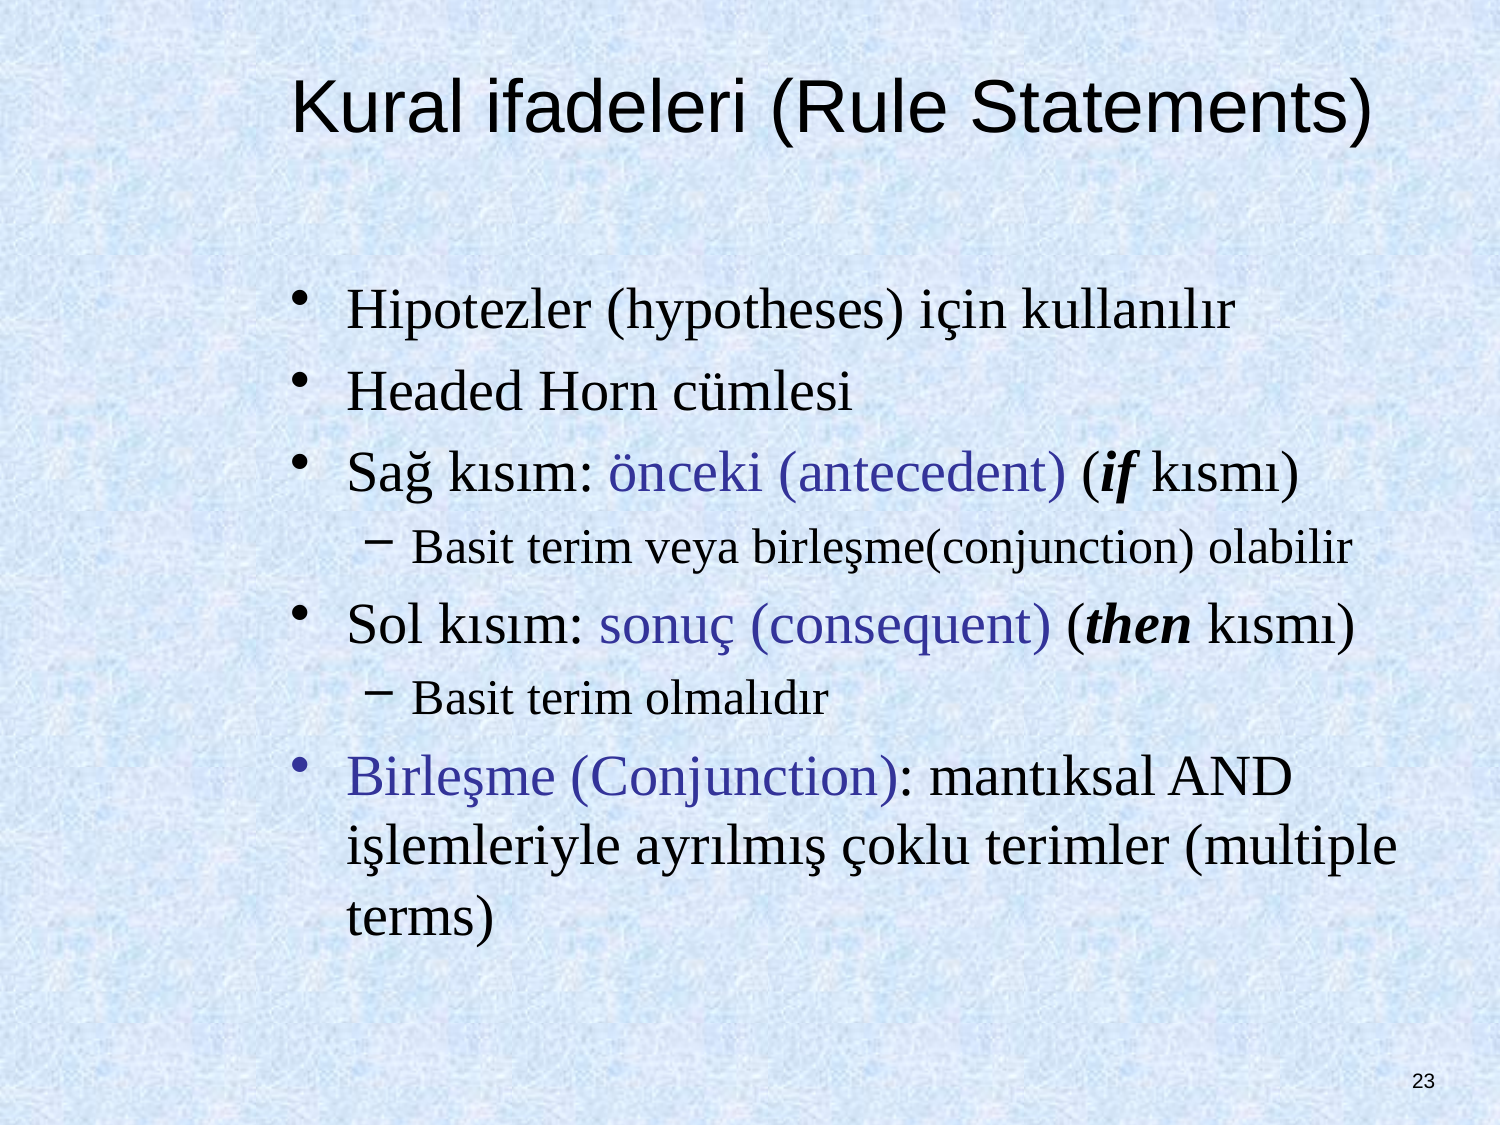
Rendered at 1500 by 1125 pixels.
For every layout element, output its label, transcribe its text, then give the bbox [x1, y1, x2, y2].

picture [0, 0, 1500, 1125]
list Hipotezler (hypotheses) için kullanılır Headed Horn cümlesi Sağ kısım: önceki (antecedent) (if kısmı) Basit terim veya birleşme(conjunction) olabilir Sol kısım: sonuç (consequent) (then kısmı) Basit terim olmalıdır Birleşme (Conjunction): mantıksal AND işlemleriyle ayrılmış çoklu terimler (multiple terms) [274, 262, 1451, 1013]
slide_number 23 [1137, 1024, 1451, 1101]
title Kural ifadeleri (Rule Statements) [274, 49, 1451, 238]
